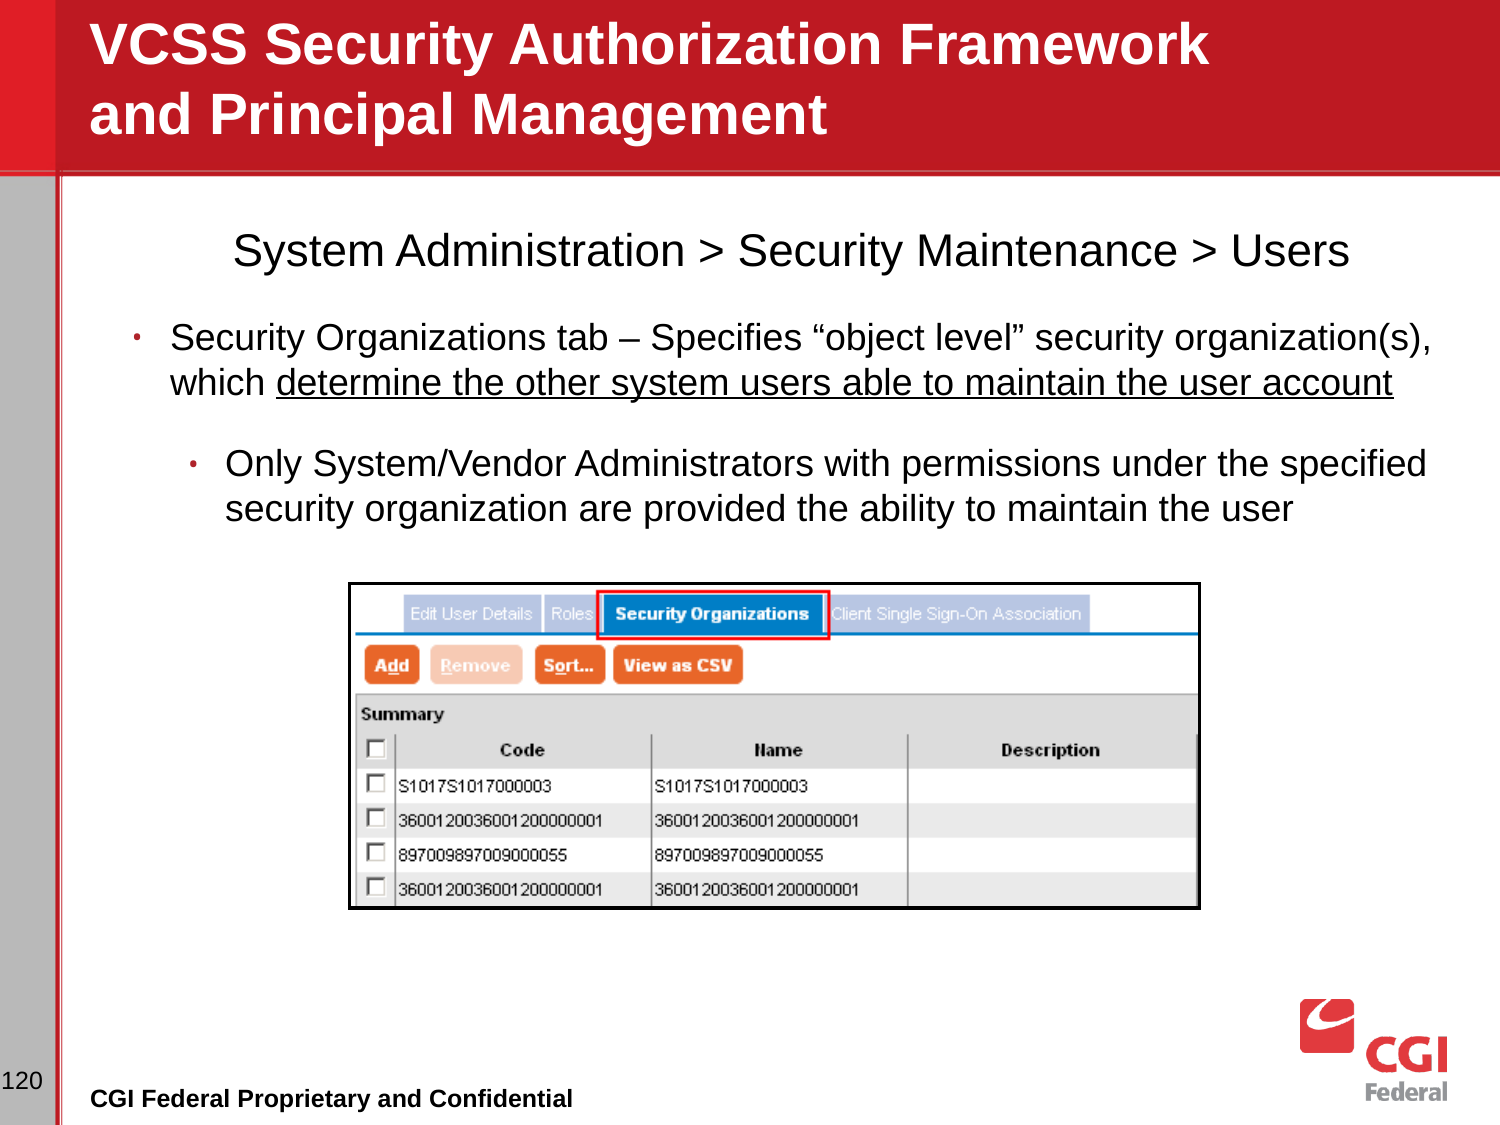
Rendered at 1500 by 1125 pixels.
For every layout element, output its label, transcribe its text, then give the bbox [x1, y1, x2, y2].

footer CGI Federal Proprietary and Confidential [75, 1074, 1225, 1125]
slide_number ‹#› [0, 1024, 59, 1103]
picture [0, 0, 1500, 1125]
picture [1300, 999, 1447, 1101]
list System Administration > Security Maintenance > Users Security Organizations tab – Specifies “object level” security organization(s), which determine the other system users able to maintain the user account Only System/Vendor Administrators with permissions under the specified security organization are provided the ability to maintain the user [116, 213, 1467, 956]
title VCSS Security Authorization Framework and Principal Management [74, 61, 1286, 154]
picture [350, 584, 1199, 907]
